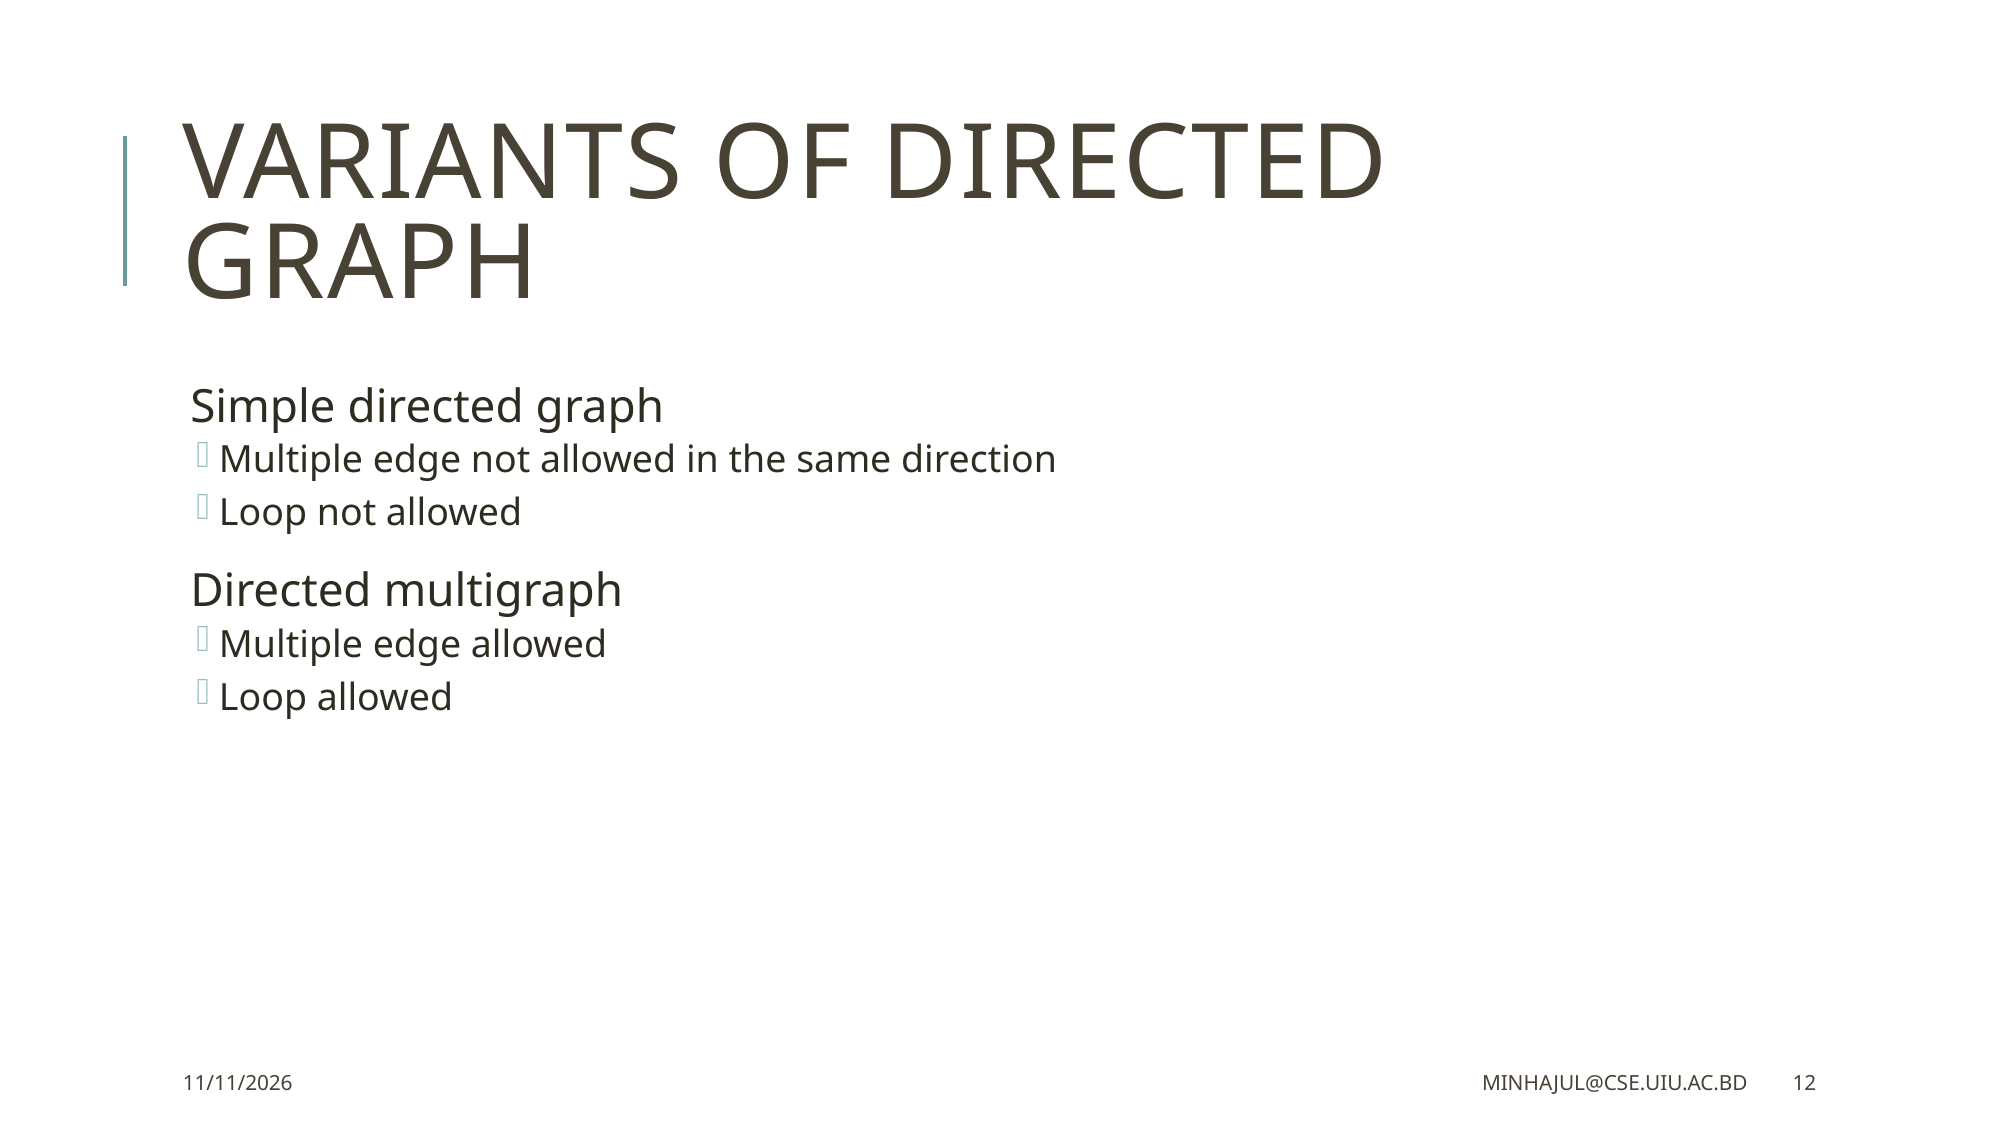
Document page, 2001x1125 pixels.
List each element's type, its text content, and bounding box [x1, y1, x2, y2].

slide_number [168, 1061, 522, 1107]
title Variants of directed graph [168, 96, 1763, 342]
footer minhajul@cse.uiu.ac.bd [794, 1061, 1763, 1107]
slide_number 12 [1777, 1061, 1938, 1107]
list Simple directed graph Multiple edge not allowed in the same direction Loop not allowed Directed multigraph Multiple edge allowed Loop allowed [168, 375, 1763, 1035]
